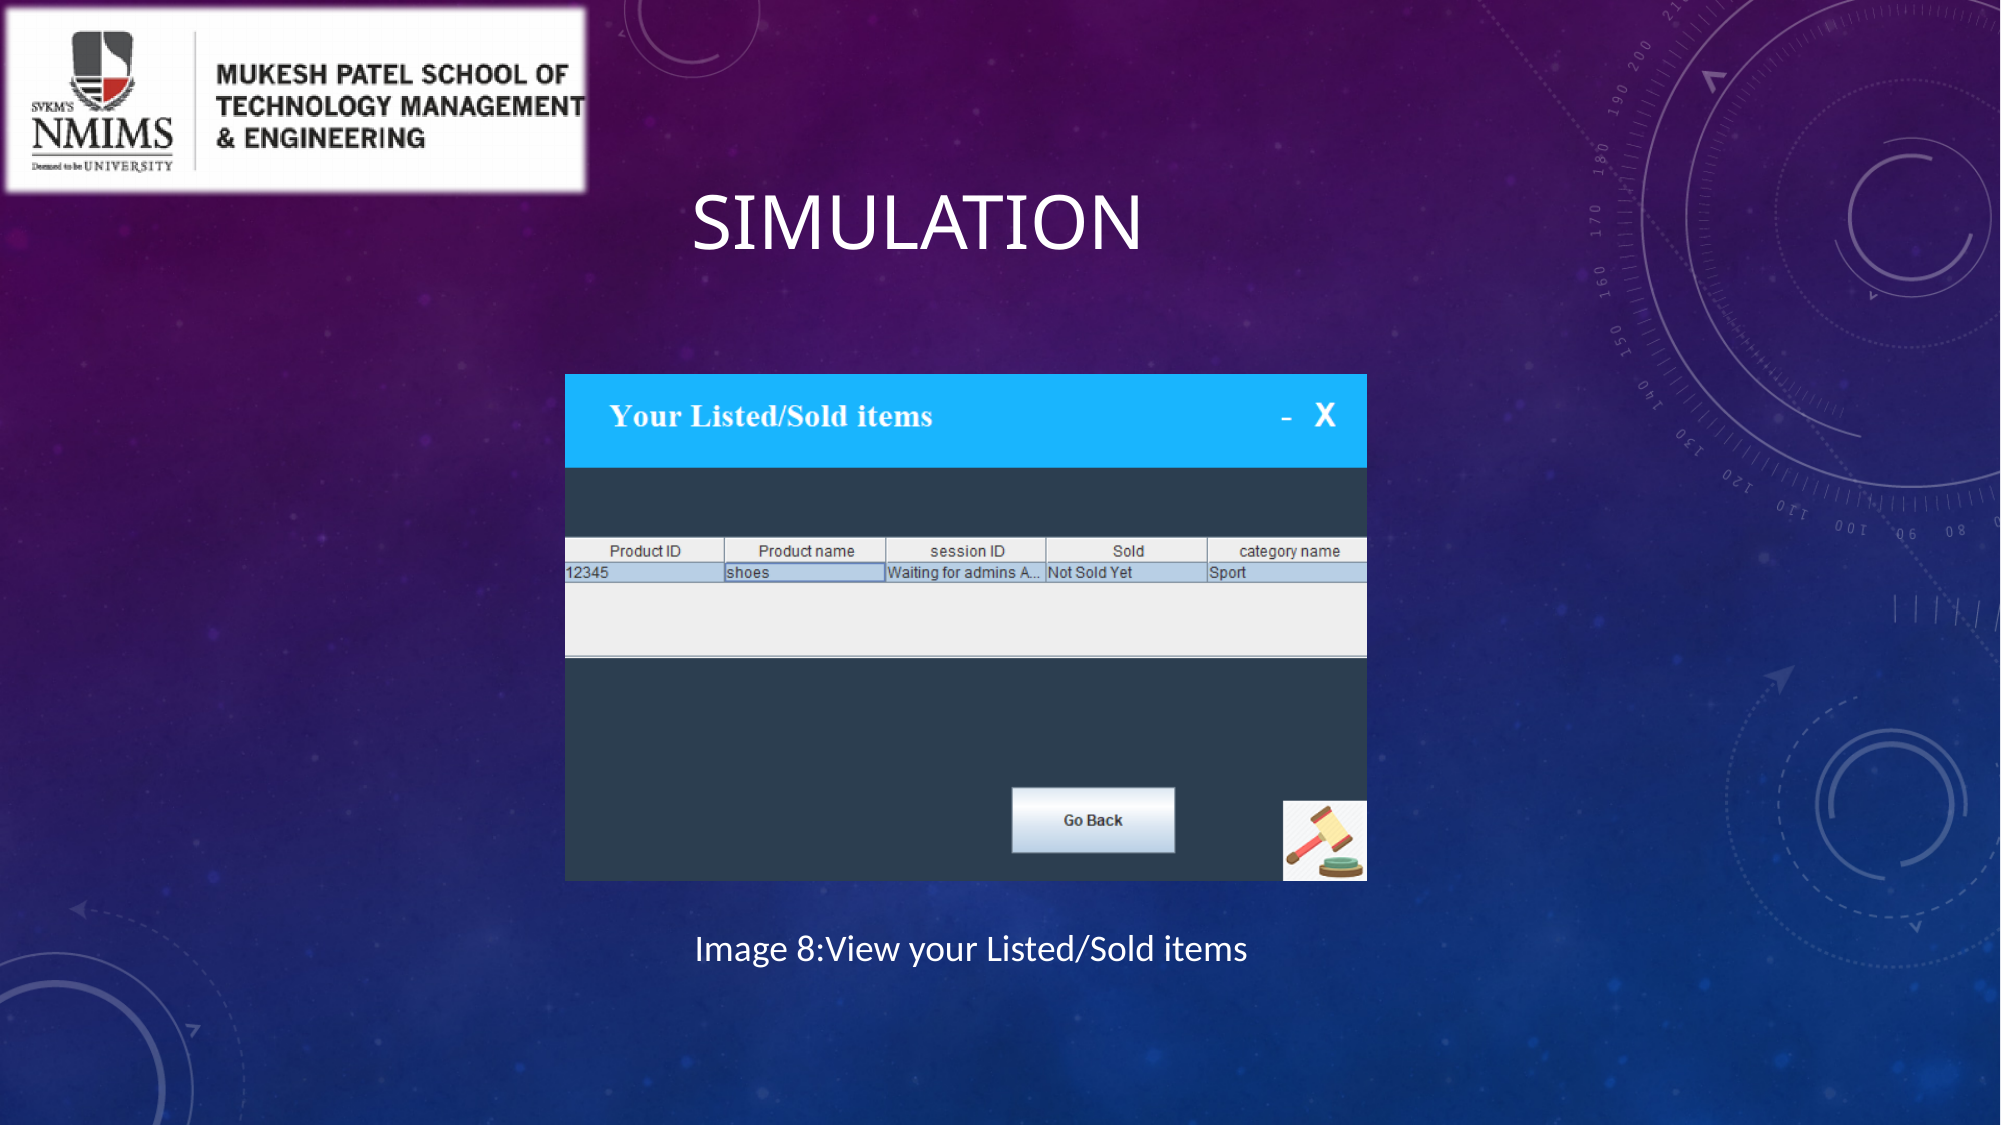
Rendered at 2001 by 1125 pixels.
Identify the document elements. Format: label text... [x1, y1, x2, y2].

text_box SimUlation [87, 99, 1750, 339]
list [565, 374, 1368, 881]
picture [0, 0, 2001, 1125]
text_box Image 8:View your Listed/Sold items [679, 916, 1295, 976]
